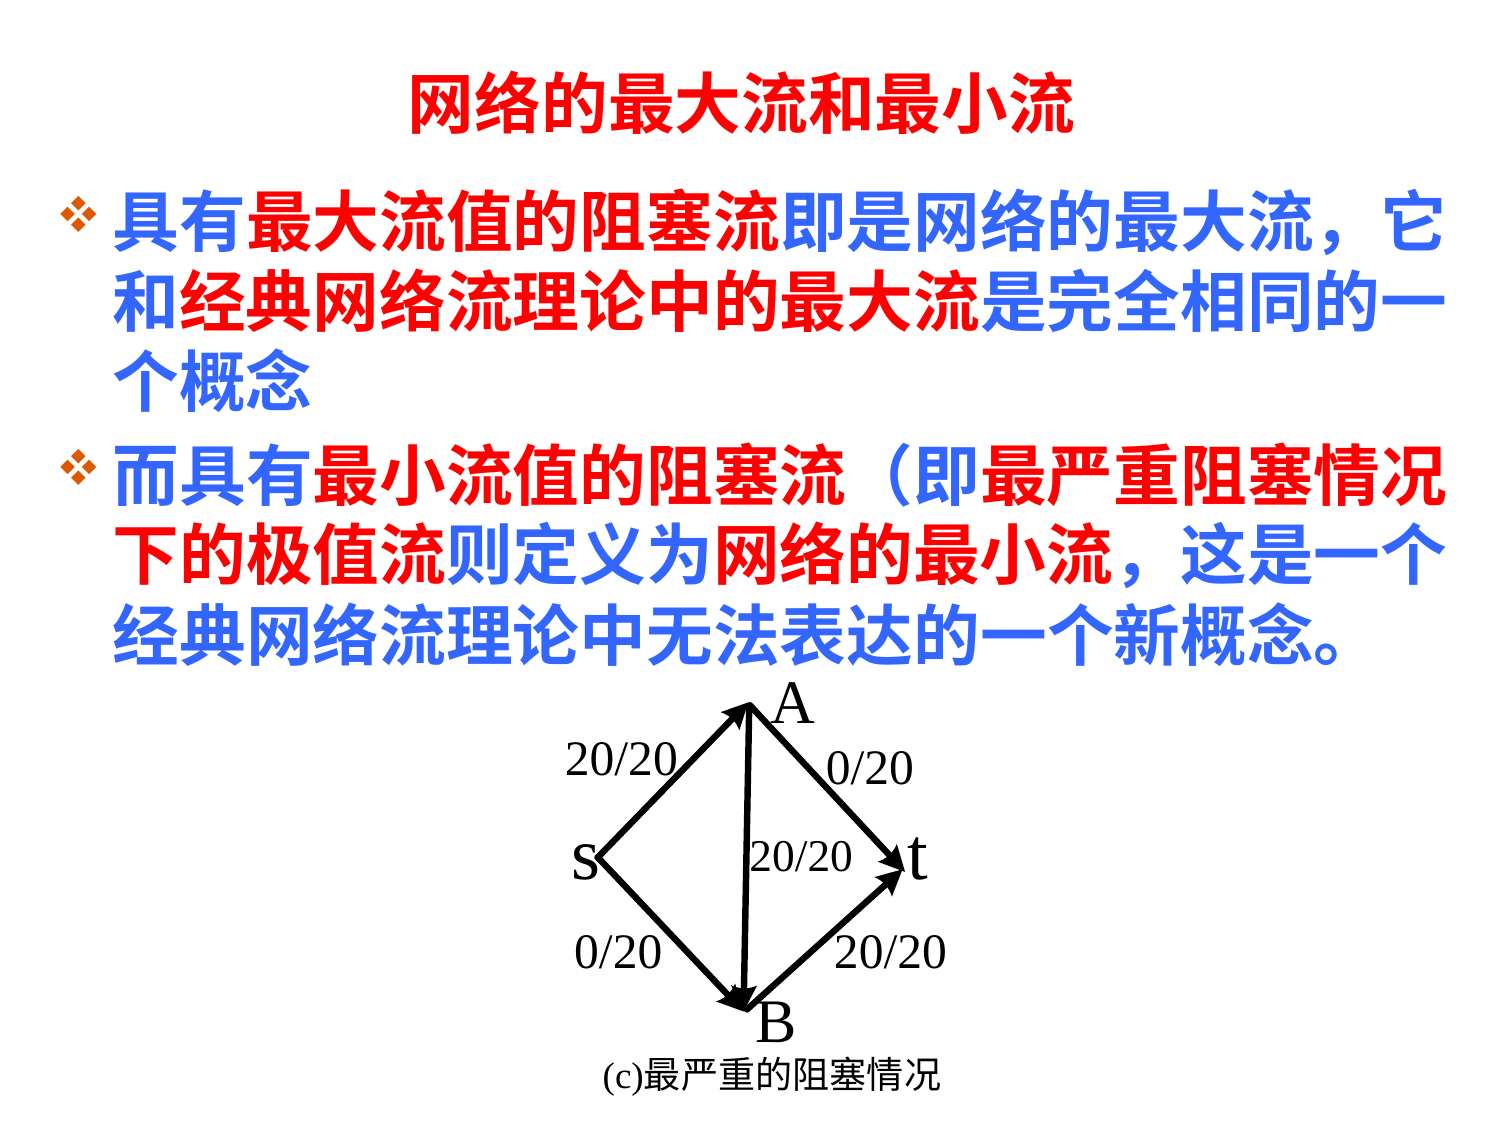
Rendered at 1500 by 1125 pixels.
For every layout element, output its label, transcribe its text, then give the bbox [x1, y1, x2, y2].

title 网络的最大流和最小流 [41, 42, 1443, 161]
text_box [508, 665, 1003, 1104]
list 具有最大流值的阻塞流即是网络的最大流，它和经典网络流理论中的最大流是完全相同的一个概念 而具有最小流值的阻塞流（即最严重阻塞情况下的极值流则定义为网络的最小流，这是一个经典网络流理论中无法表达的一个新概念。 [41, 172, 1471, 1024]
